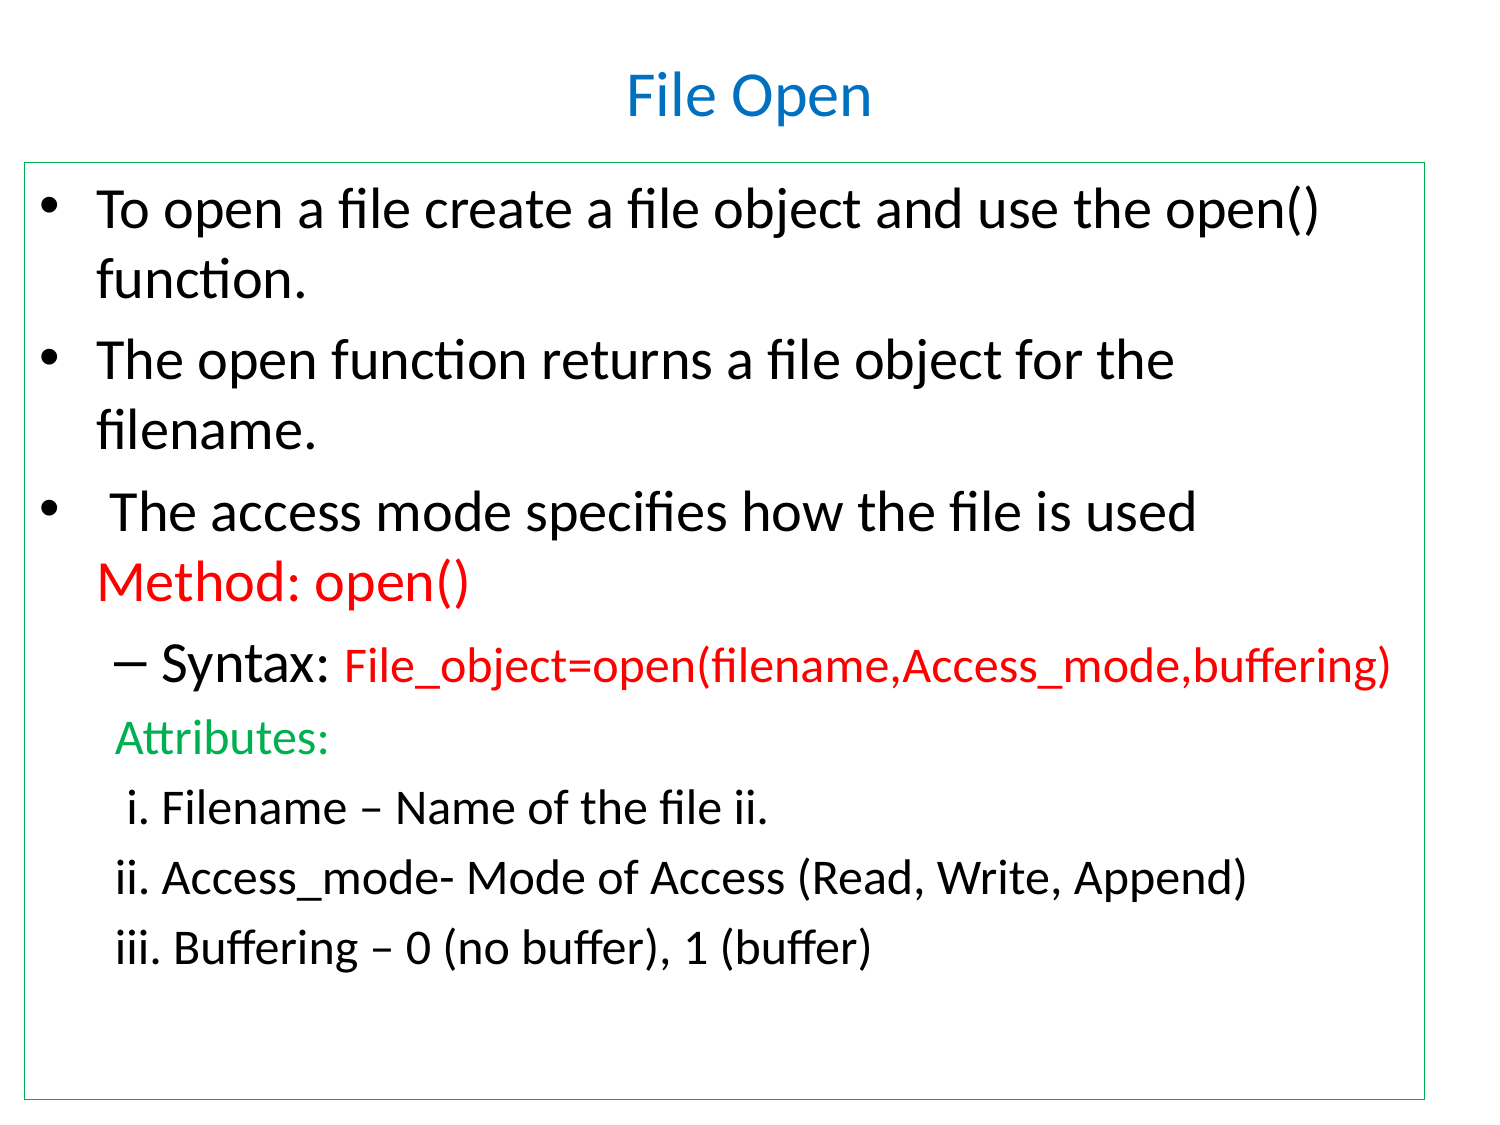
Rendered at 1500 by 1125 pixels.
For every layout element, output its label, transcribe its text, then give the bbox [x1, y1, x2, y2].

list To open a file create a file object and use the open() function. The open function returns a file object for the filename. The access mode specifies how the file is used Method: open() Syntax: File_object=open(filename,Access_mode,buffering) Attributes: i. Filename – Name of the file ii. ii. Access_mode- Mode of Access (Read, Write, Append) iii. Buffering – 0 (no buffer), 1 (buffer) [24, 162, 1425, 1100]
title File Open [75, 45, 1425, 138]
